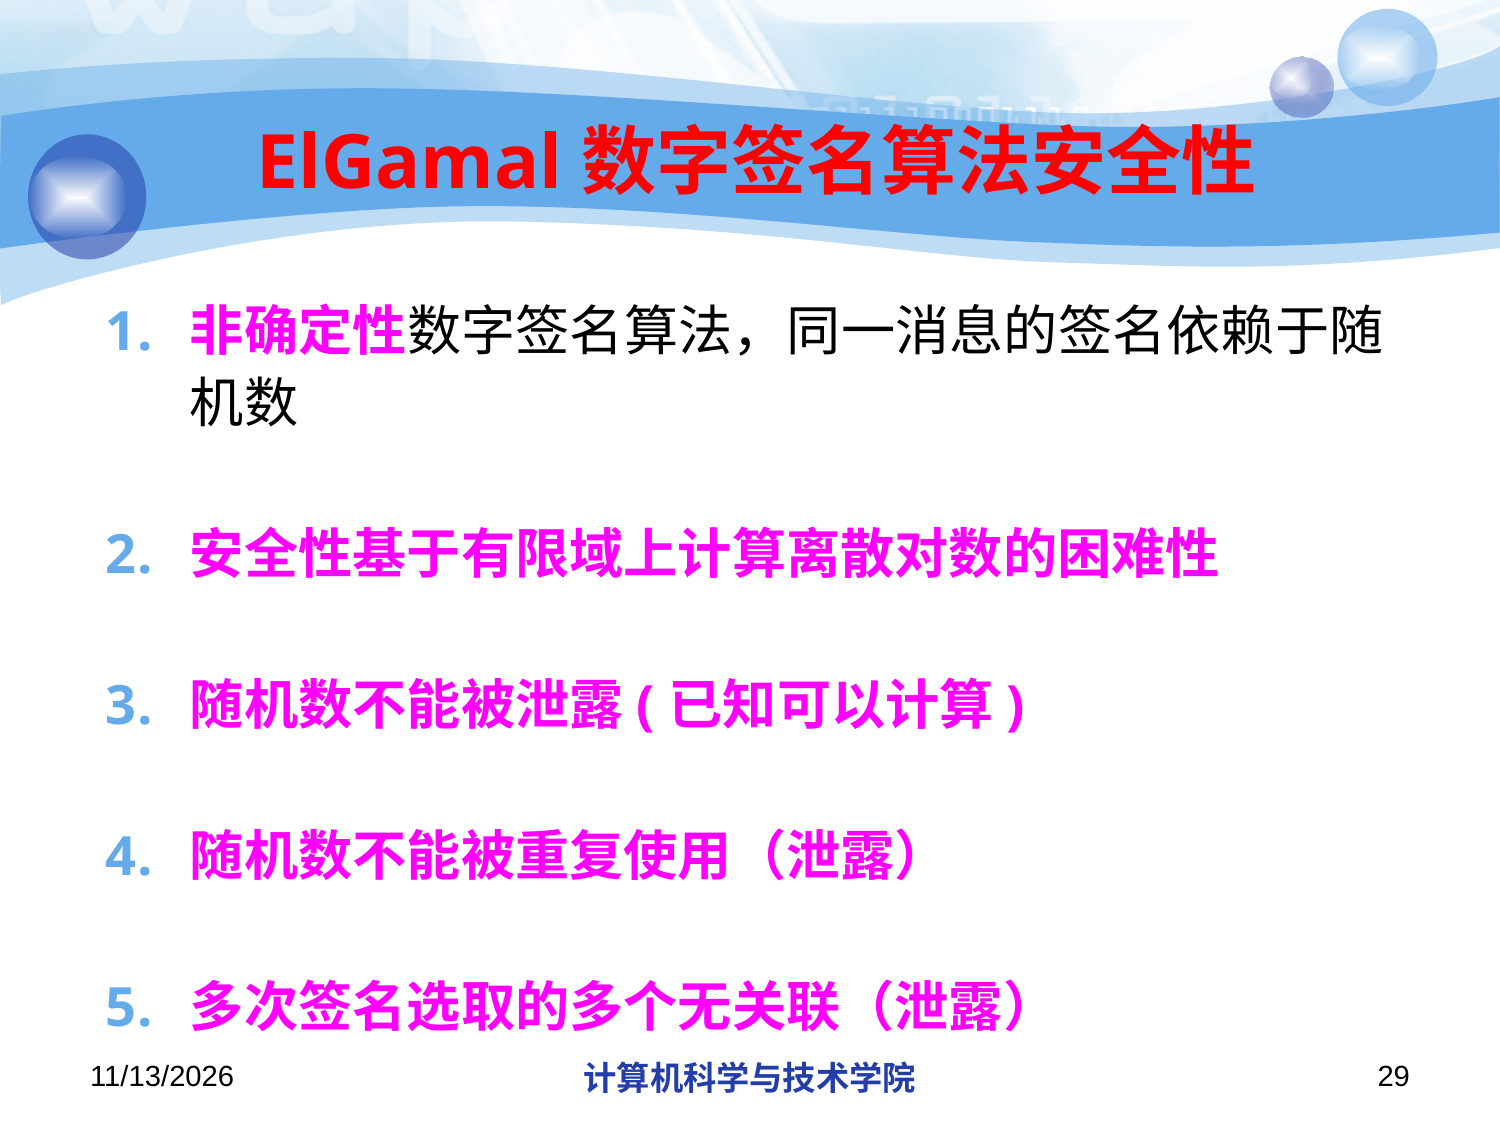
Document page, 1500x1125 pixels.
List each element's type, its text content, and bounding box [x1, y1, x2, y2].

title ElGamal数字签名算法安全性 [149, 112, 1363, 206]
footer 计算机科学与技术学院 [512, 1049, 988, 1103]
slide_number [74, 1049, 426, 1103]
slide_number 29 [1074, 1049, 1426, 1103]
picture [0, 0, 1500, 112]
